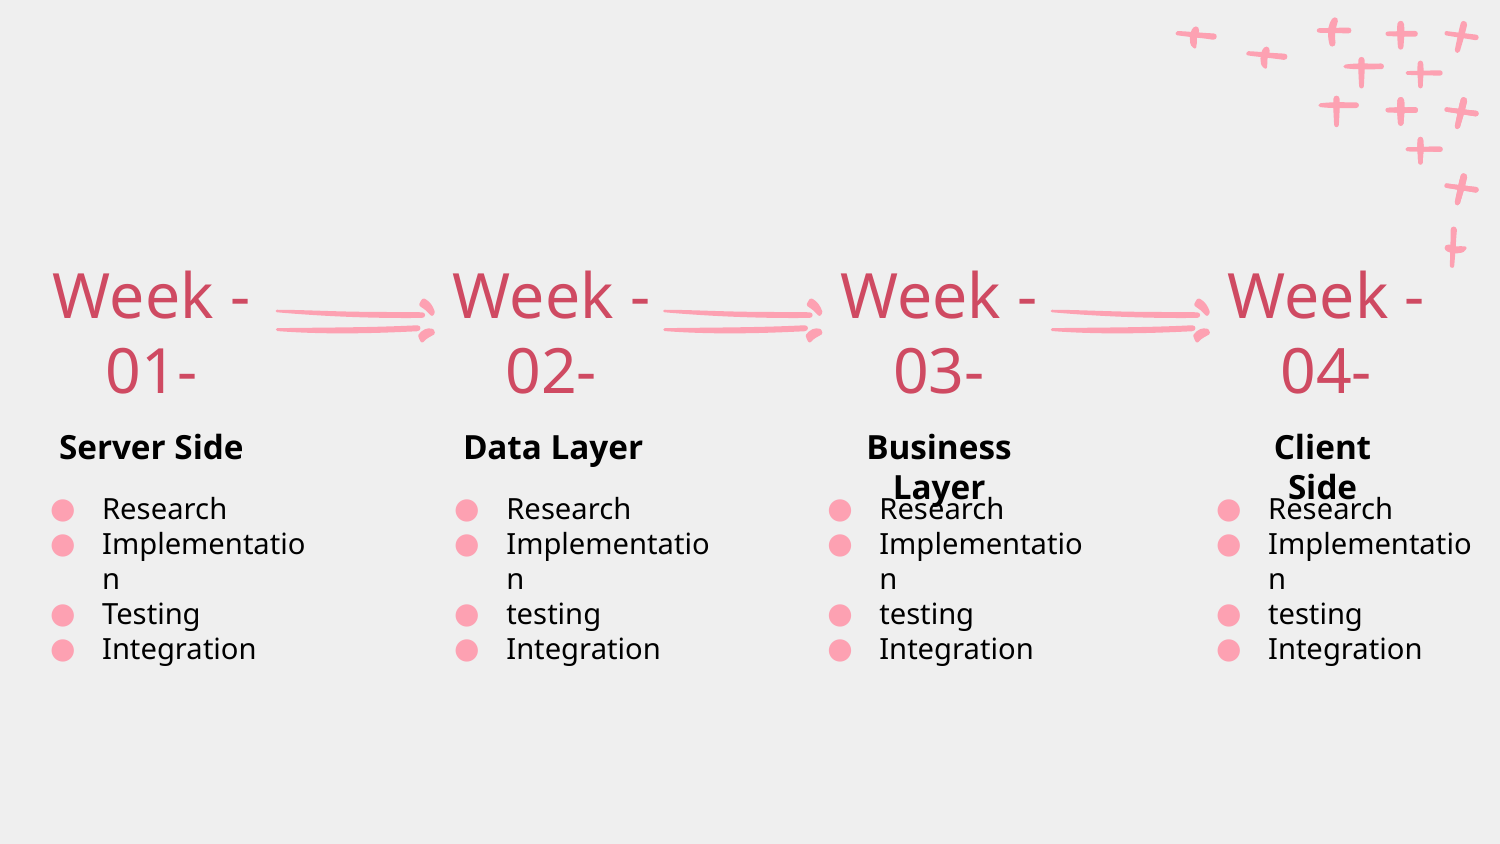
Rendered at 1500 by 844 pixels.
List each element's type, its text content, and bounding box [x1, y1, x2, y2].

title Week -03- [812, 241, 1067, 353]
text_box Research Implementation Testing Integration [11, 475, 328, 603]
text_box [274, 291, 436, 348]
text_box Server Side [42, 411, 261, 481]
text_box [1049, 291, 1211, 348]
text_box Business Layer [812, 411, 1067, 481]
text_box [662, 291, 823, 348]
text_box Research Implementation testing Integration [1178, 475, 1494, 603]
text_box Research Implementation testing Integration [416, 475, 732, 603]
title Week -01- [24, 241, 279, 353]
text_box Client Side [1227, 411, 1419, 481]
text_box Data Layer [443, 411, 663, 481]
text_box Research Implementation testing Integration [789, 475, 1105, 603]
title Week -04- [1199, 241, 1454, 353]
title Week -02- [424, 241, 679, 353]
